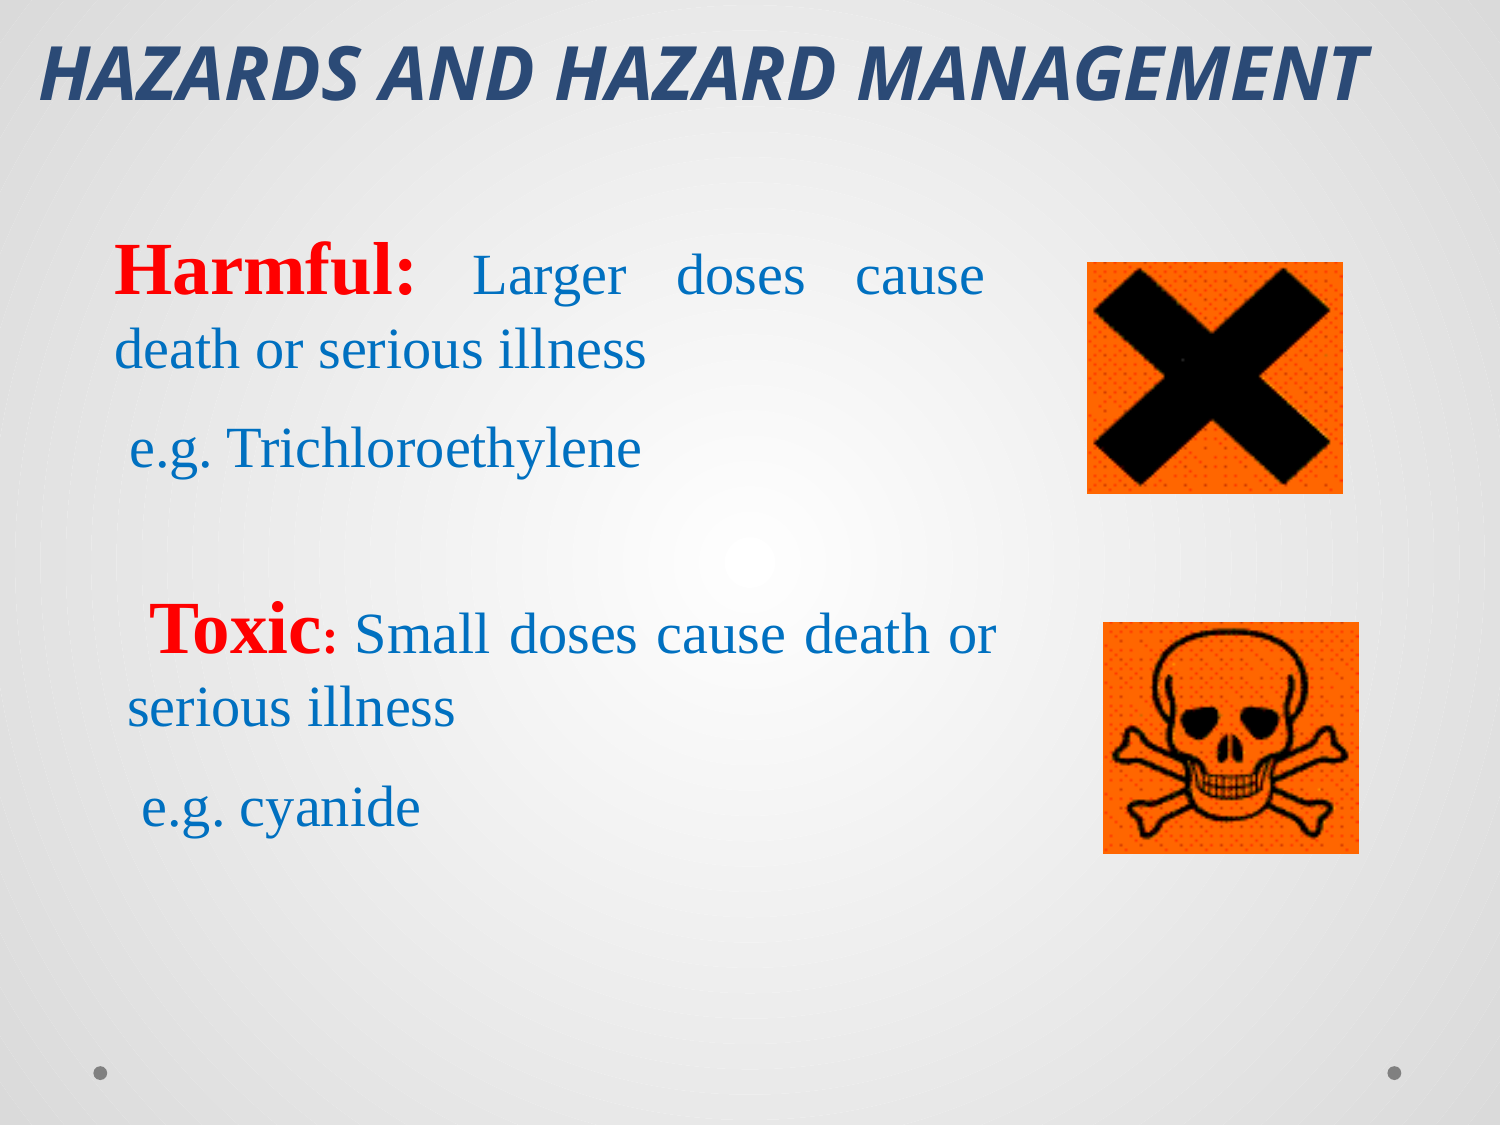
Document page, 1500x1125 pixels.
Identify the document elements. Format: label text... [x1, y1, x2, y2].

picture [1103, 622, 1359, 855]
text_box Toxic: Small doses cause death or serious illness e.g. cyanide [112, 571, 1013, 845]
text_box Harmful: Larger doses cause death or serious illness e.g. Trichloroethylene [99, 212, 1000, 1000]
picture [1087, 262, 1343, 494]
text_box Hazards and hazard management [23, 23, 1477, 118]
